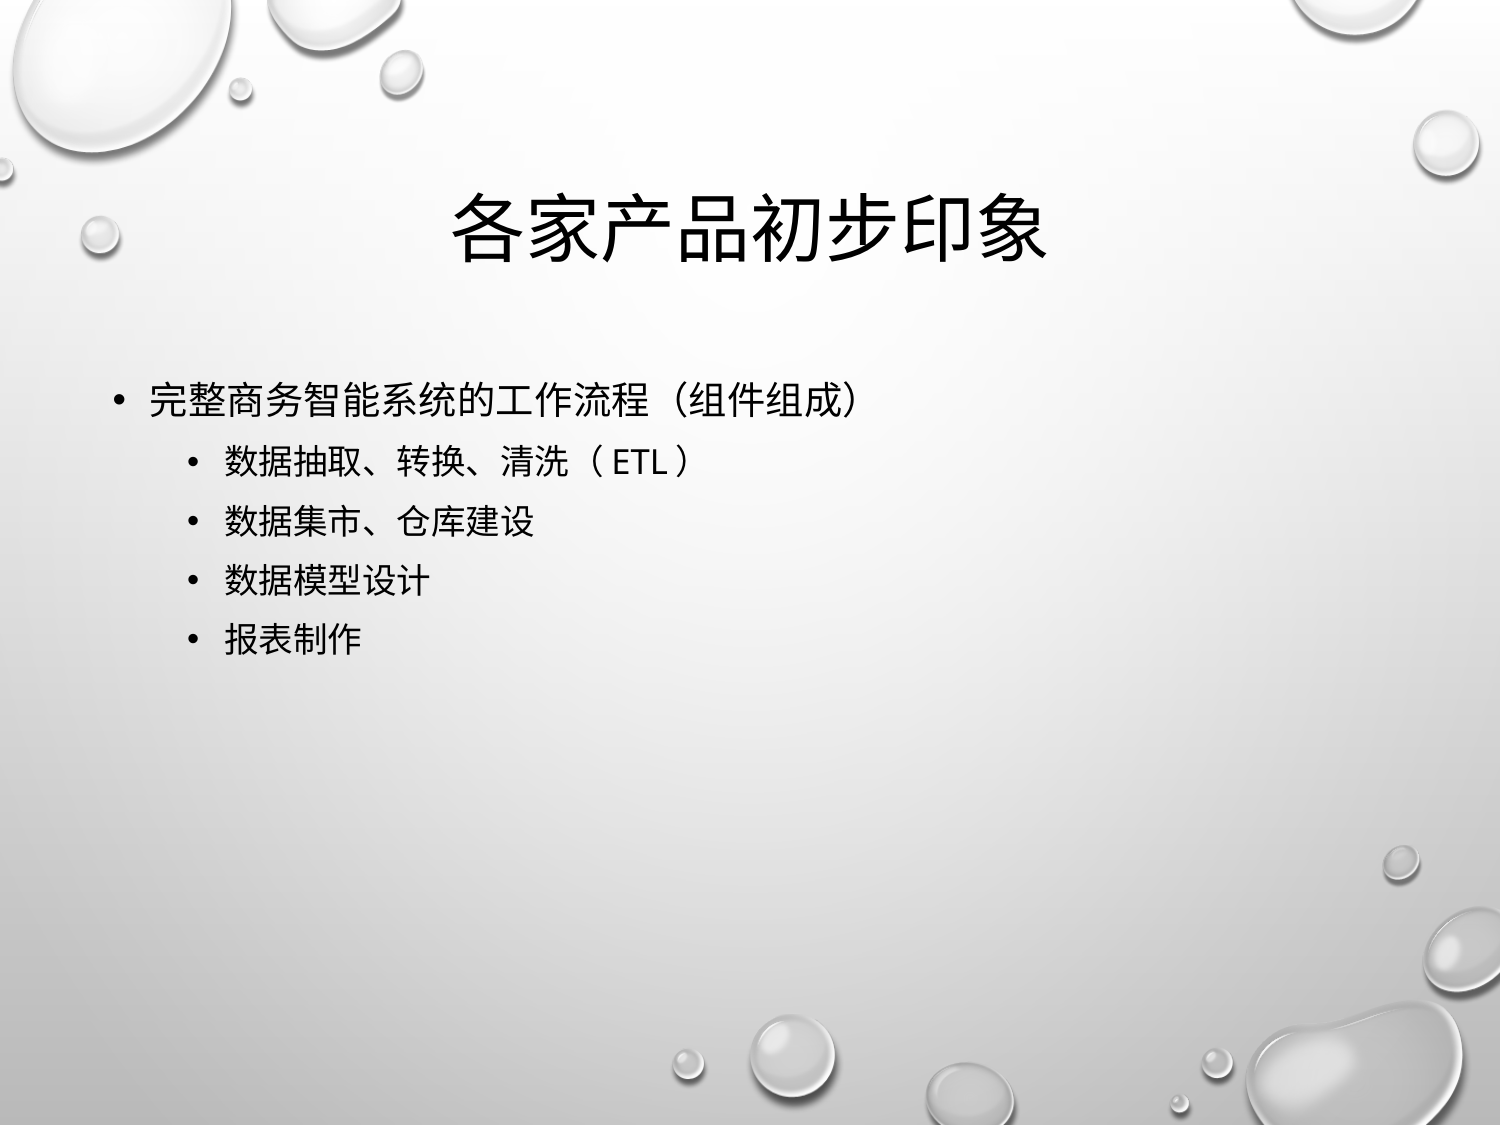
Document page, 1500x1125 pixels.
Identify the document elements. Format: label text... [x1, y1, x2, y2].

title 各家产品初步印象 [112, 101, 1388, 360]
picture [0, 0, 1500, 1125]
list 完整商务智能系统的工作流程（组件组成） 数据抽取、转换、清洗（ETL） 数据集市、仓库建设 数据模型设计 报表制作 [97, 360, 1403, 669]
